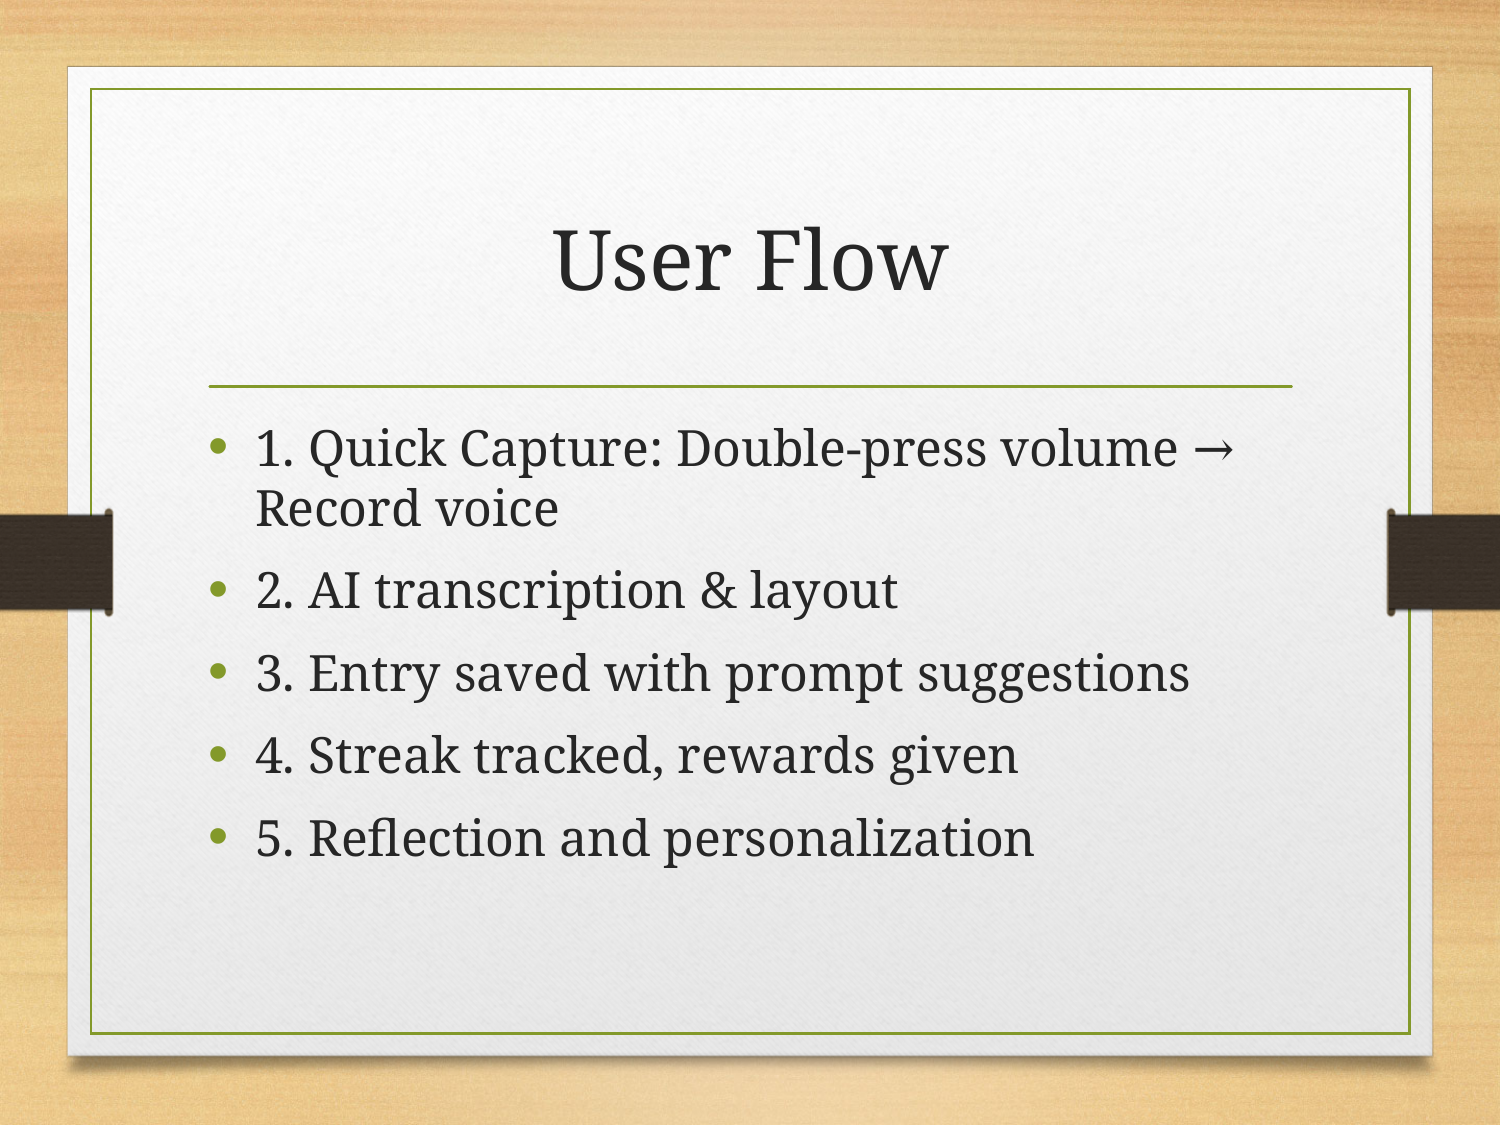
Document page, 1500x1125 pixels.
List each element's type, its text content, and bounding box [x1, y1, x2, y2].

list 1. Quick Capture: Double-press volume → Record voice 2. AI transcription & layout 3. Entry saved with prompt suggestions 4. Streak tracked, rewards given 5. Reflection and personalization [193, 408, 1309, 974]
title User Flow [193, 150, 1309, 365]
picture [0, 0, 1500, 1125]
